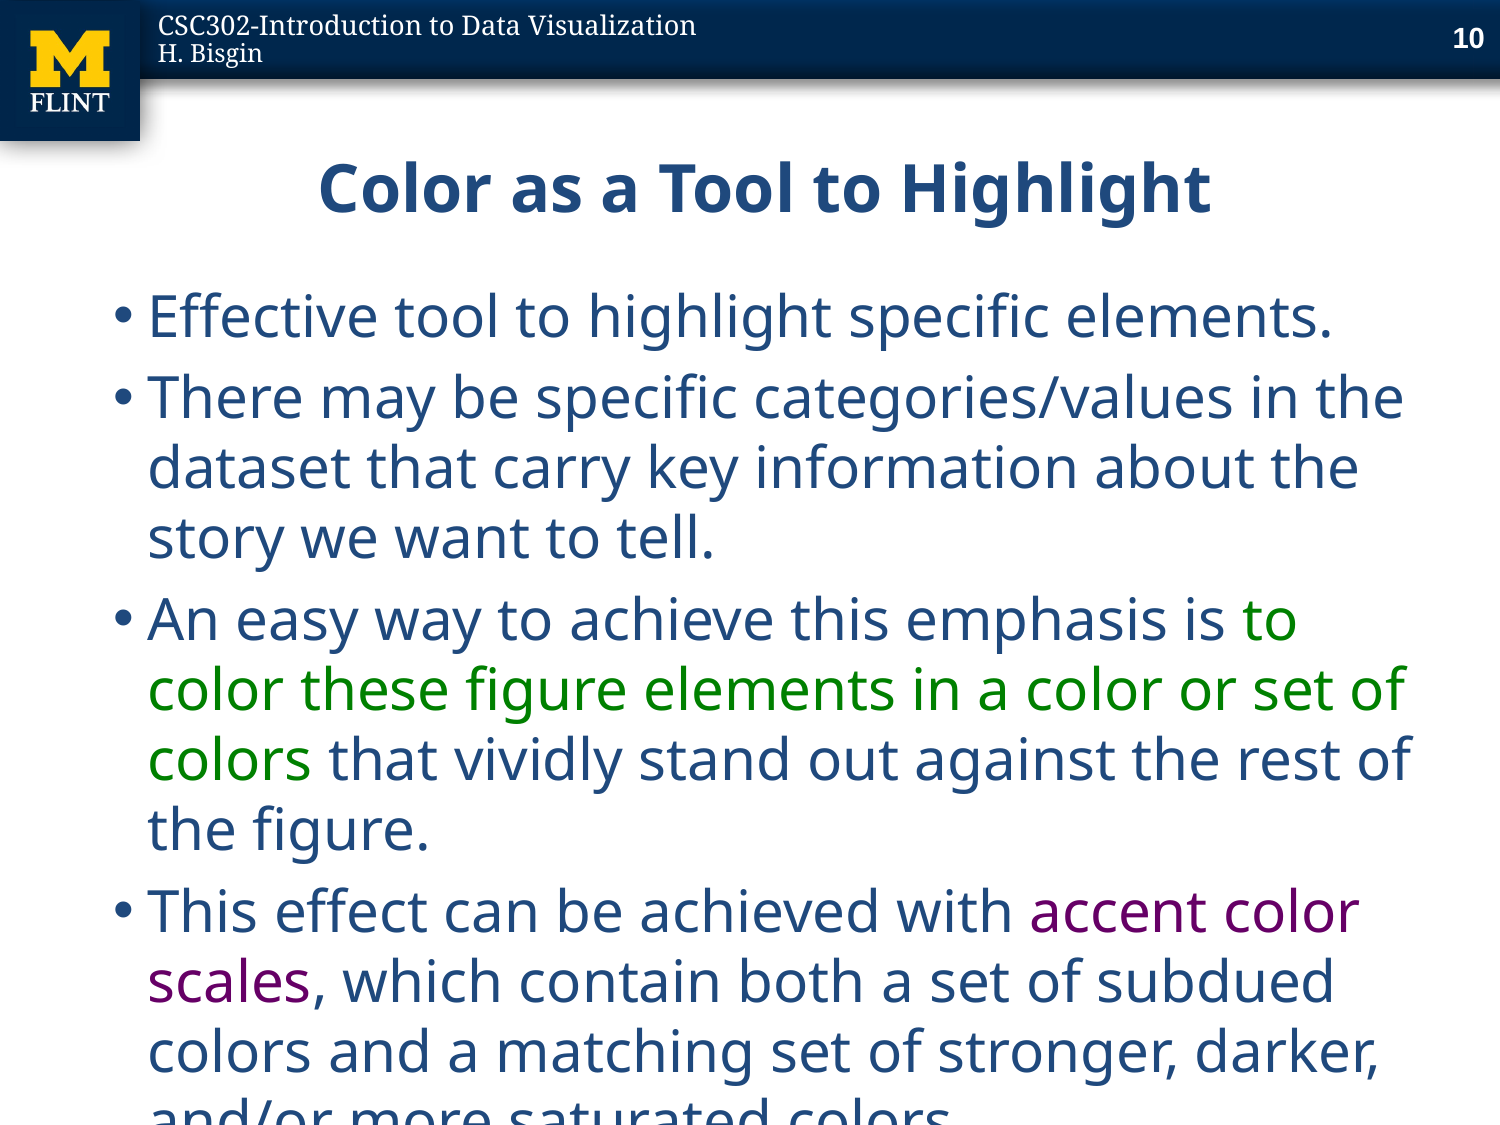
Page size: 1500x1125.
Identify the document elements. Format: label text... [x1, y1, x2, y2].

picture [0, 0, 1500, 1122]
slide_number 10 [1149, 6, 1500, 67]
list Effective tool to highlight specific elements. There may be specific categories/values in the dataset that carry key information about the story we want to tell. An easy way to achieve this emphasis is to color these figure elements in a color or set of colors that vividly stand out against the rest of the figure. This effect can be achieved with accent color scales, which contain both a set of subdued colors and a matching set of stronger, darker, and/or more saturated colors [75, 269, 1425, 990]
title Color as a Tool to Highlight [73, 109, 1457, 263]
